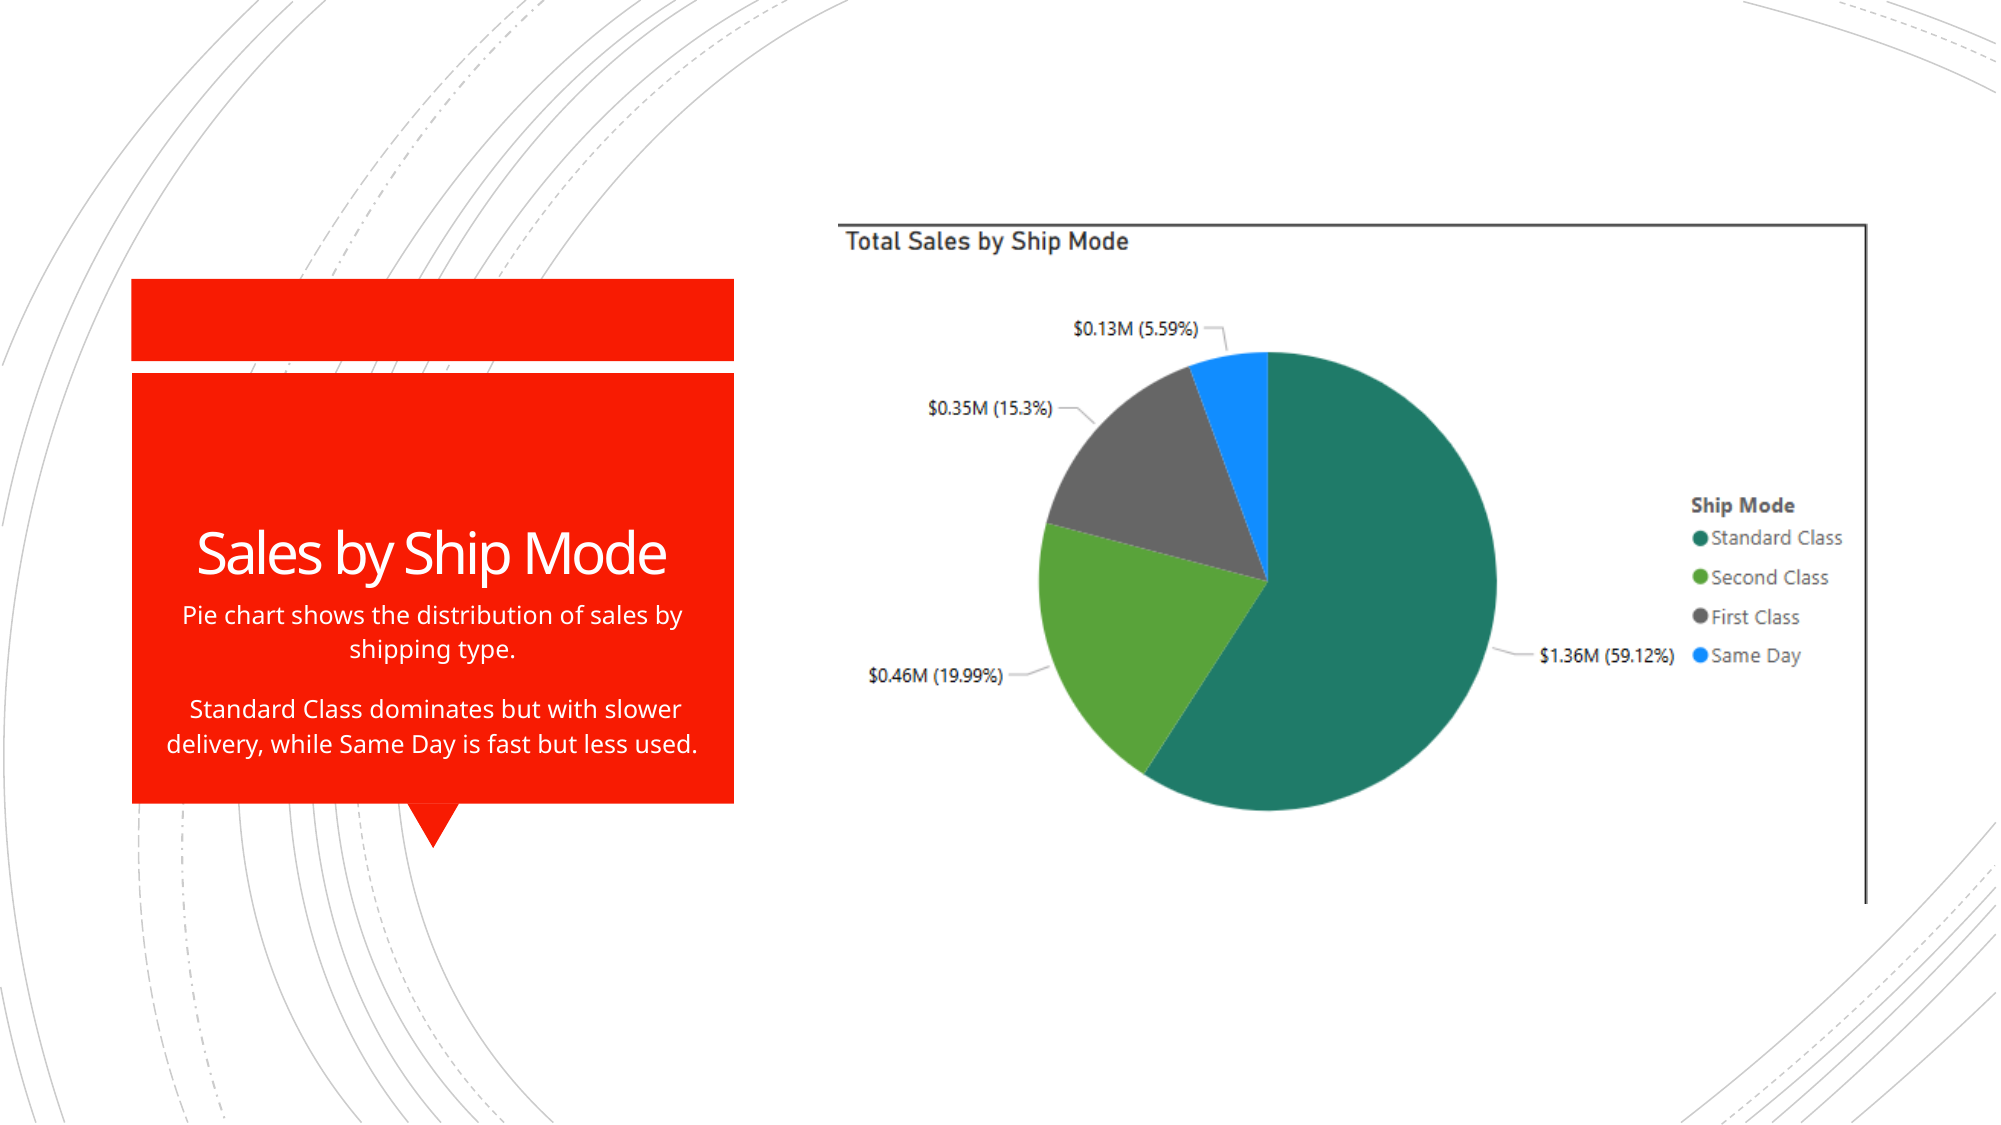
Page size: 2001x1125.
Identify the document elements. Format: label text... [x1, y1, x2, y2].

title Sales by Ship Mode [145, 385, 721, 587]
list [837, 221, 1868, 904]
list Pie chart shows the distribution of sales by shipping type. Standard Class dominates but with slower delivery, while Same Day is fast but less used. [145, 587, 721, 788]
